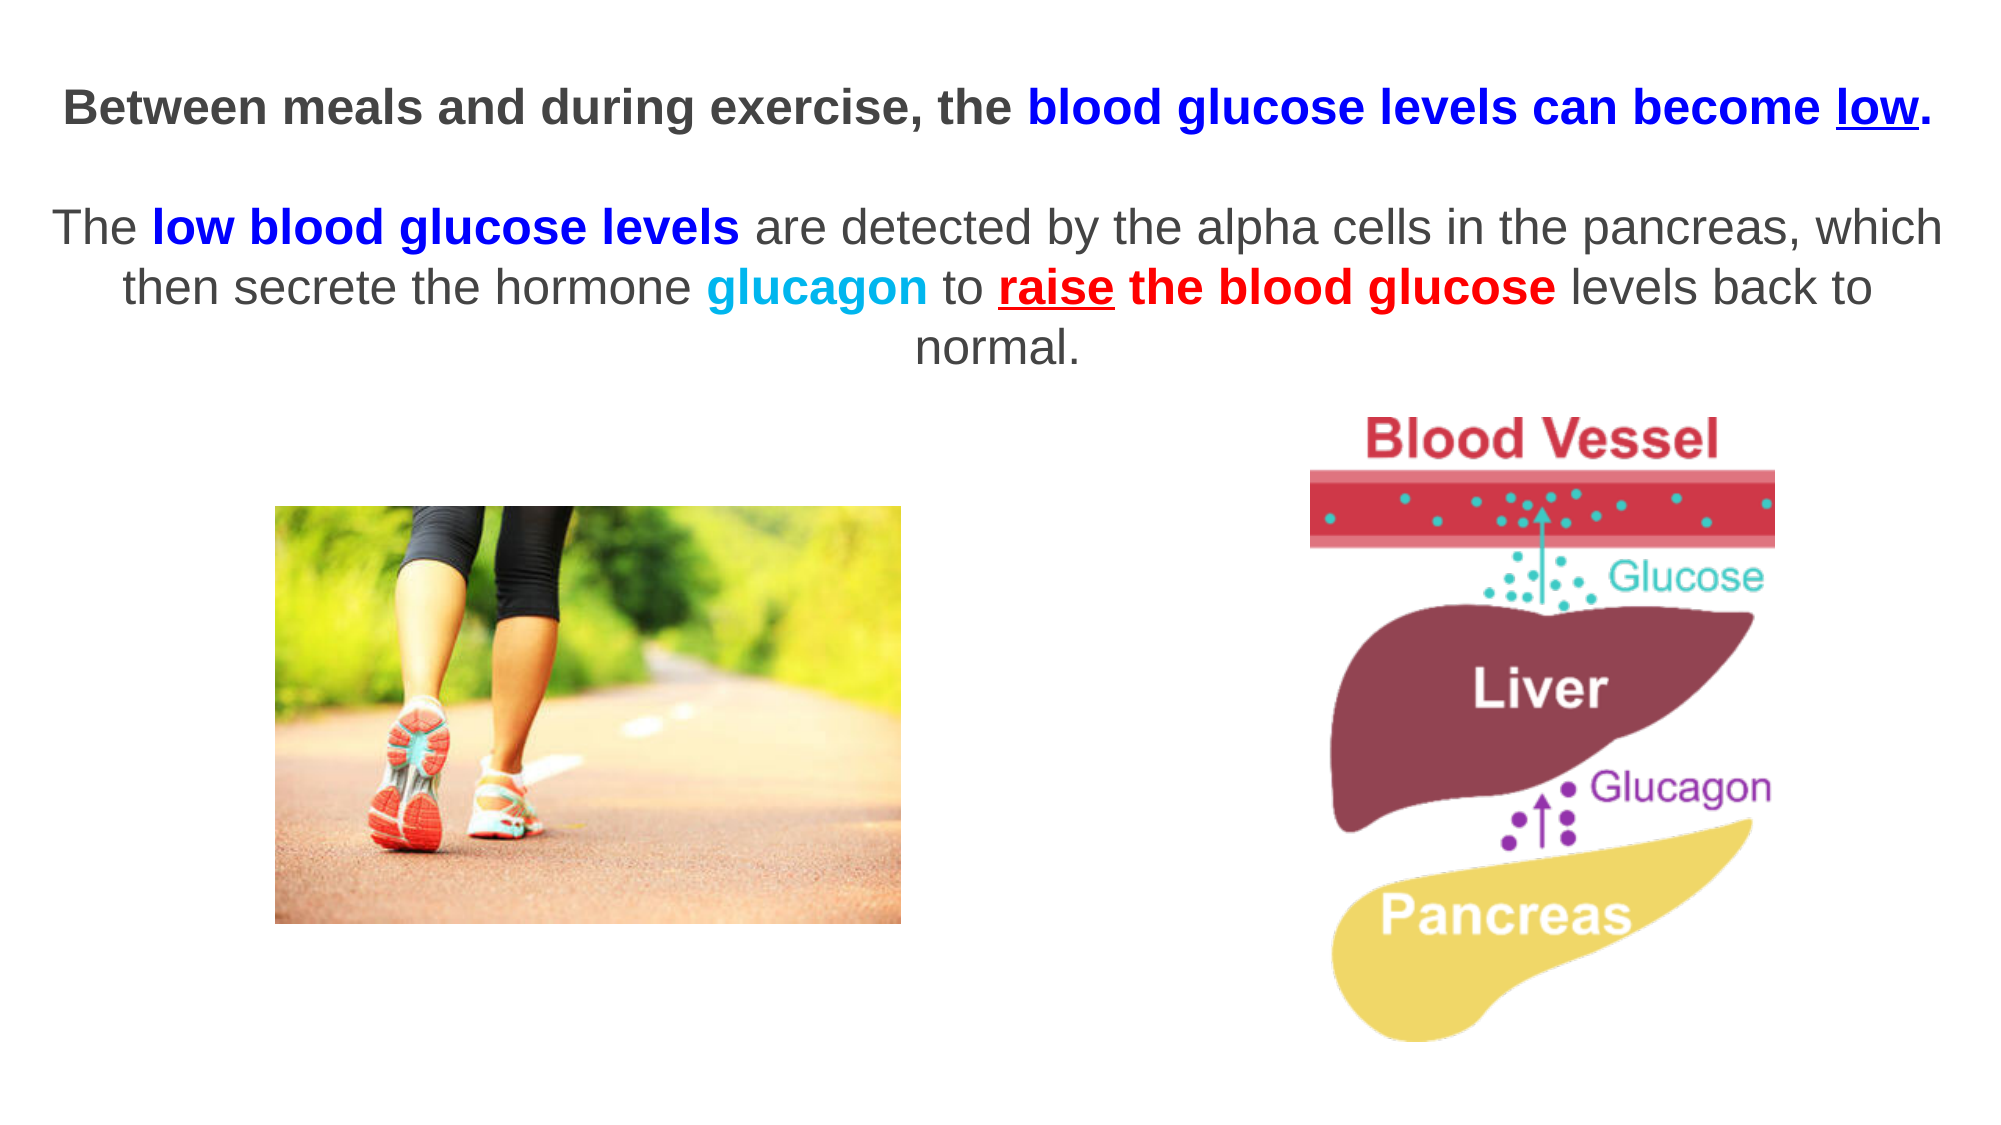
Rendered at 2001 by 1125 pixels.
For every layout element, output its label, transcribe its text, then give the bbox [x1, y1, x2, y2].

picture [1310, 417, 1775, 1042]
picture [275, 506, 901, 924]
text_box Between meals and during exercise, the blood glucose levels can become low. The low blood glucose levels are detected by the alpha cells in the pancreas, which then secrete the hormone glucagon to raise the blood glucose levels back to normal. [33, 66, 1963, 382]
